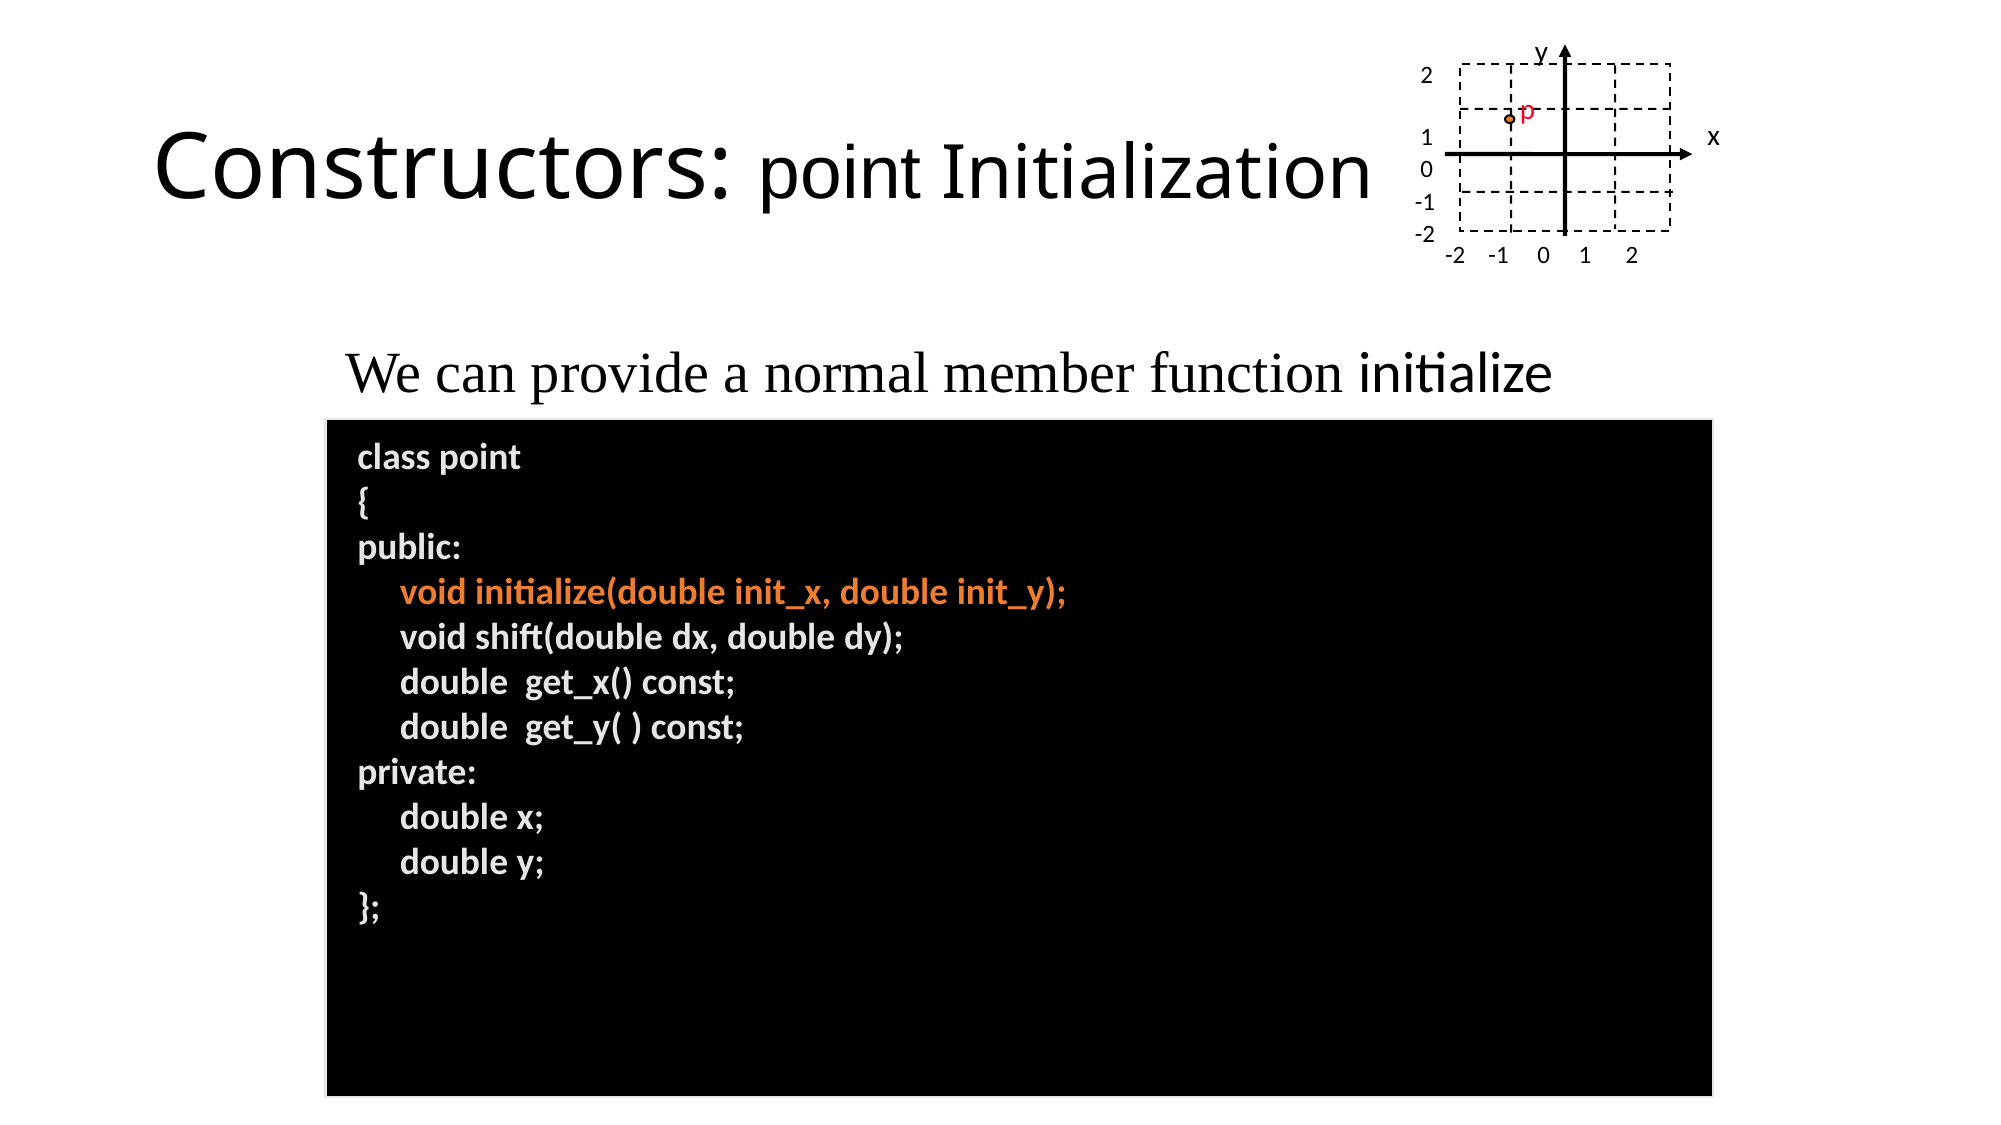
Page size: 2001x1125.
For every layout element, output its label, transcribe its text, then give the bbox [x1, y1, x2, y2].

text_box We can provide a normal member function initialize [330, 327, 1673, 412]
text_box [1399, 24, 1738, 277]
title Constructors: point Initialization [137, 59, 1863, 278]
text_box [325, 419, 1714, 1098]
text_box class point { public: void initialize(double init_x, double init_y); void shift(double dx, double dy); double get_x() const; double get_y( ) const; private: double x; double y; }; [342, 424, 1709, 934]
